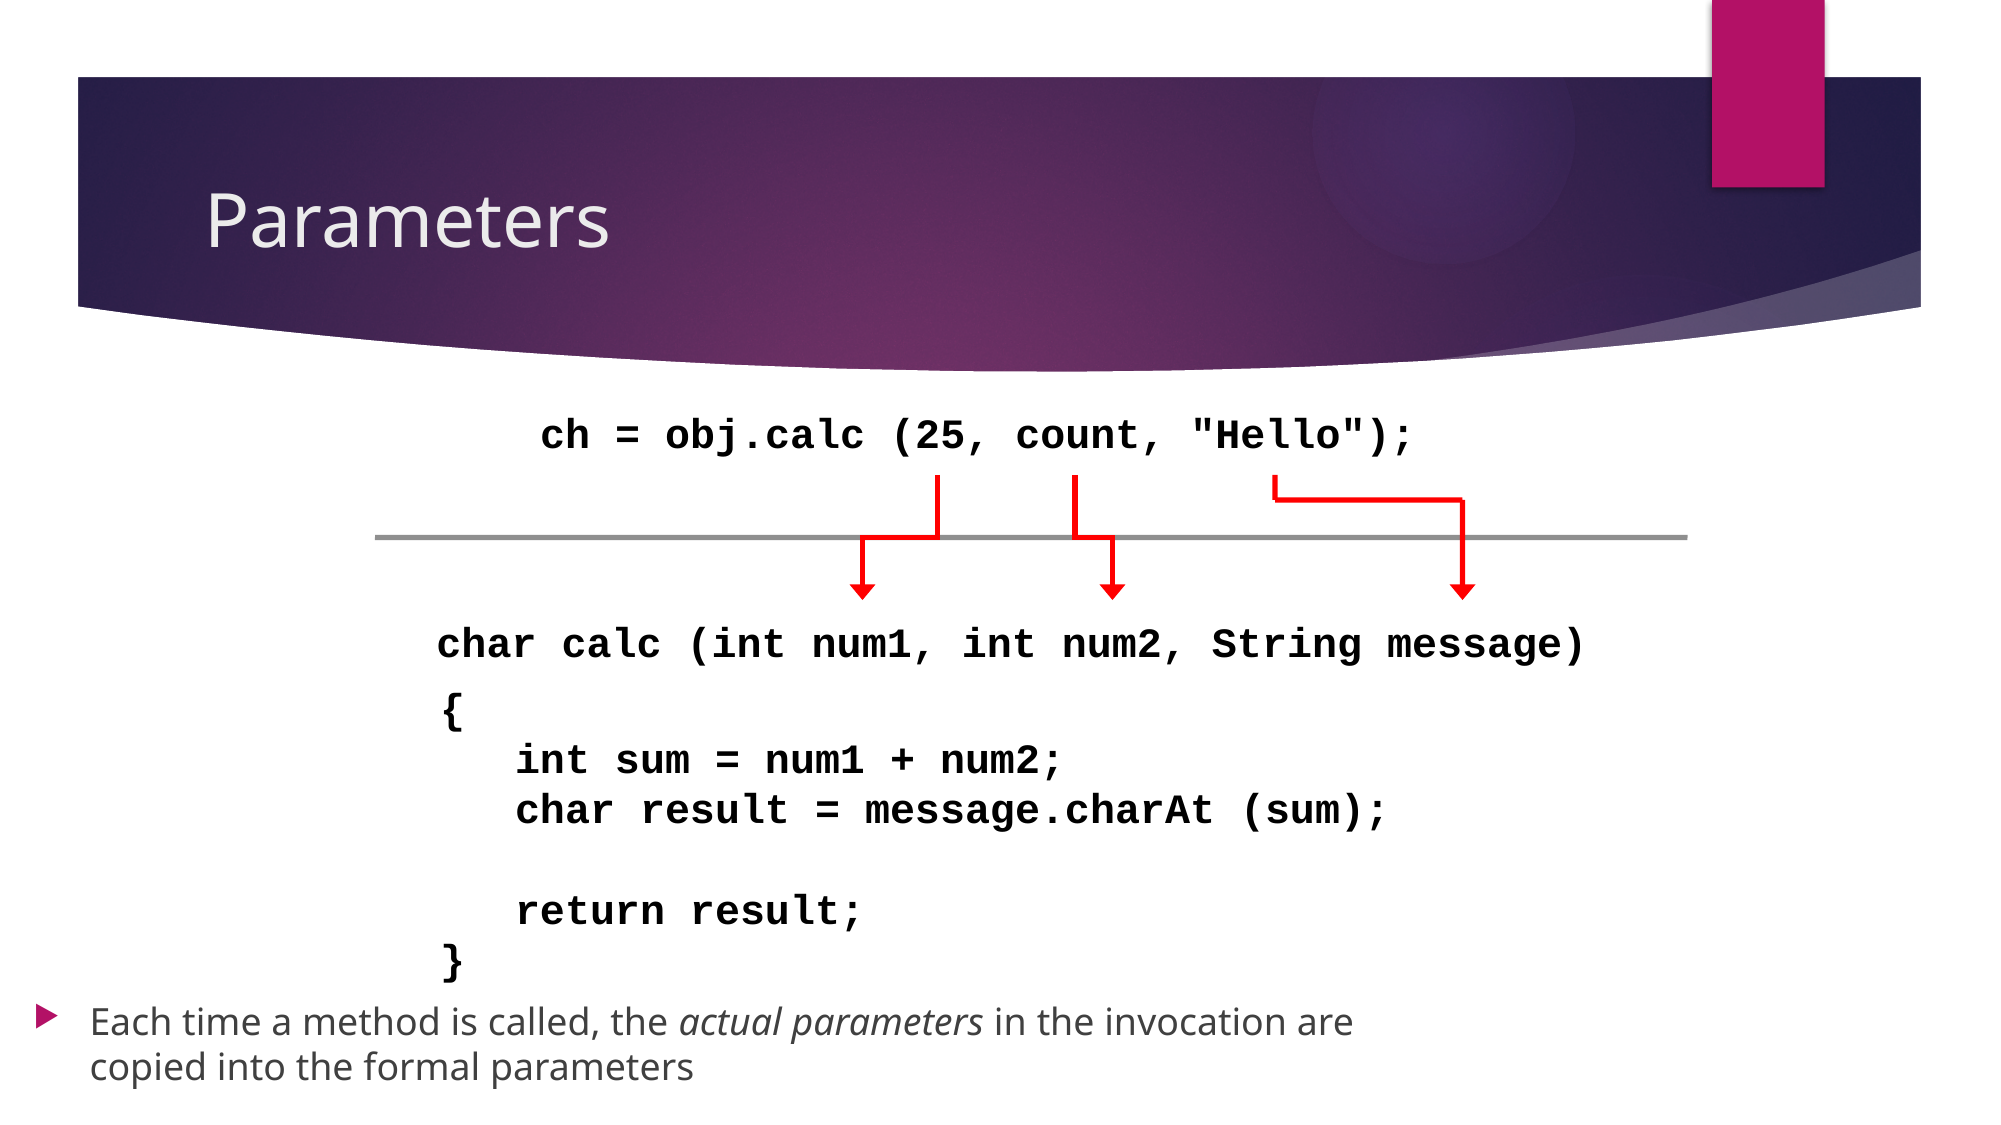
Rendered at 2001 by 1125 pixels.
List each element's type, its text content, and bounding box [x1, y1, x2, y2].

text_box ch = obj.calc (25, count, "Hello"); [525, 399, 1430, 465]
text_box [862, 474, 1463, 601]
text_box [421, 608, 1602, 991]
title Parameters [189, 159, 1627, 276]
list Each time a method is called, the actual parameters in the invocation are copied into the formal parameters [18, 990, 1381, 1125]
